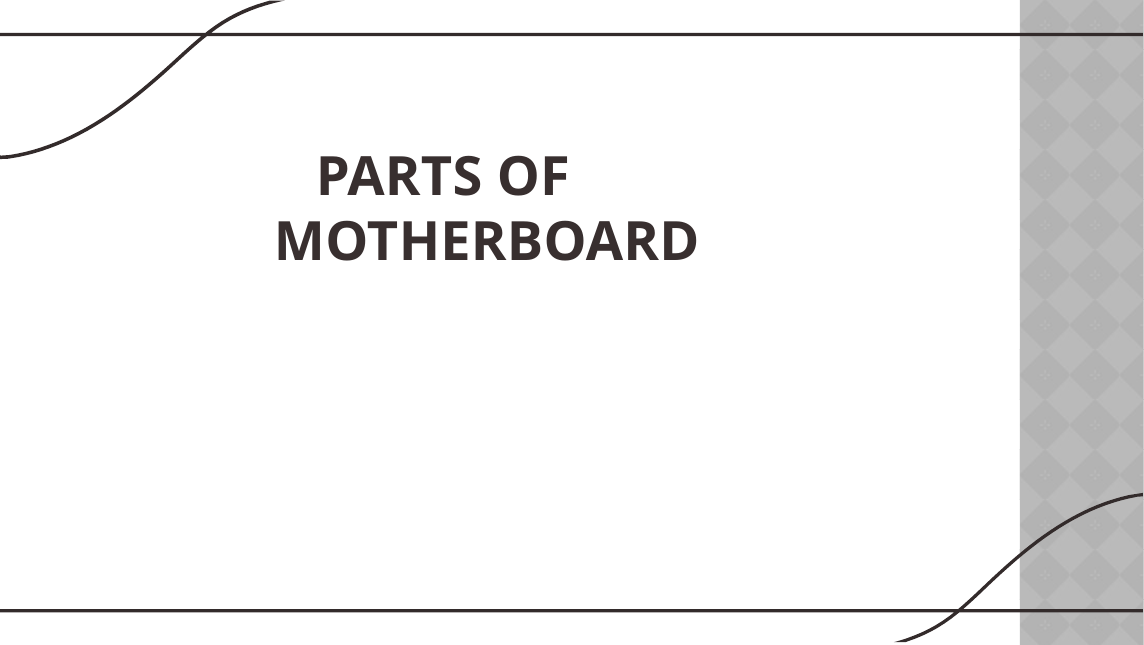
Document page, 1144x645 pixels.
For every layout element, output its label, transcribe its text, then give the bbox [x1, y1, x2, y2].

text_box [0, 0, 1143, 160]
title Parts of Motherboard [271, 140, 872, 272]
text_box [0, 492, 1143, 643]
